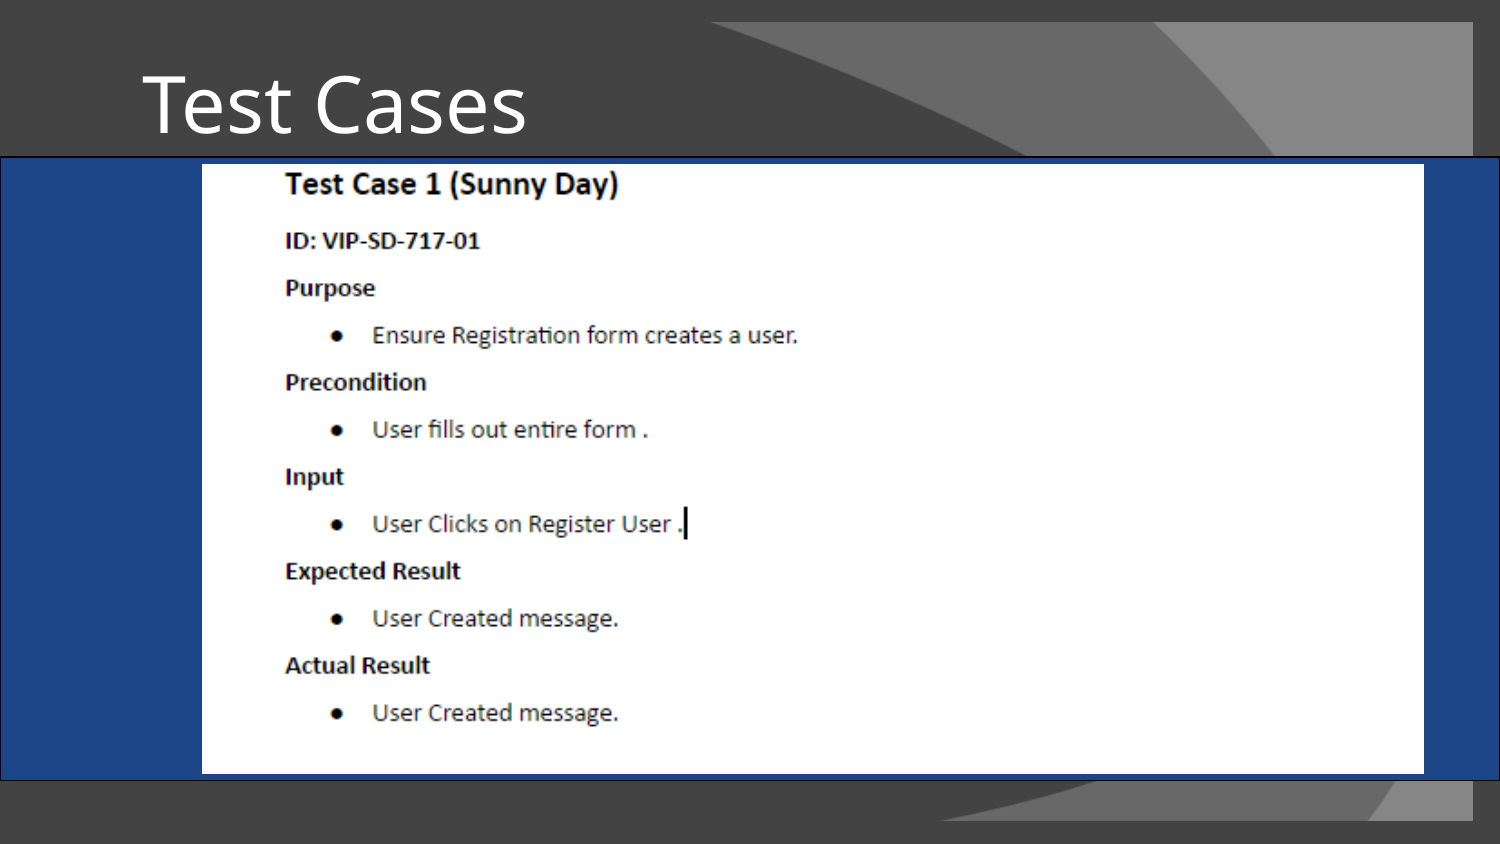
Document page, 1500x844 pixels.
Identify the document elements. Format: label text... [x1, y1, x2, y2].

text_box [0, 156, 200, 781]
picture [201, 164, 1424, 774]
text_box [1372, 156, 1500, 781]
picture [24, 22, 1473, 156]
picture [24, 781, 1473, 821]
title Test Cases [127, 46, 1372, 176]
